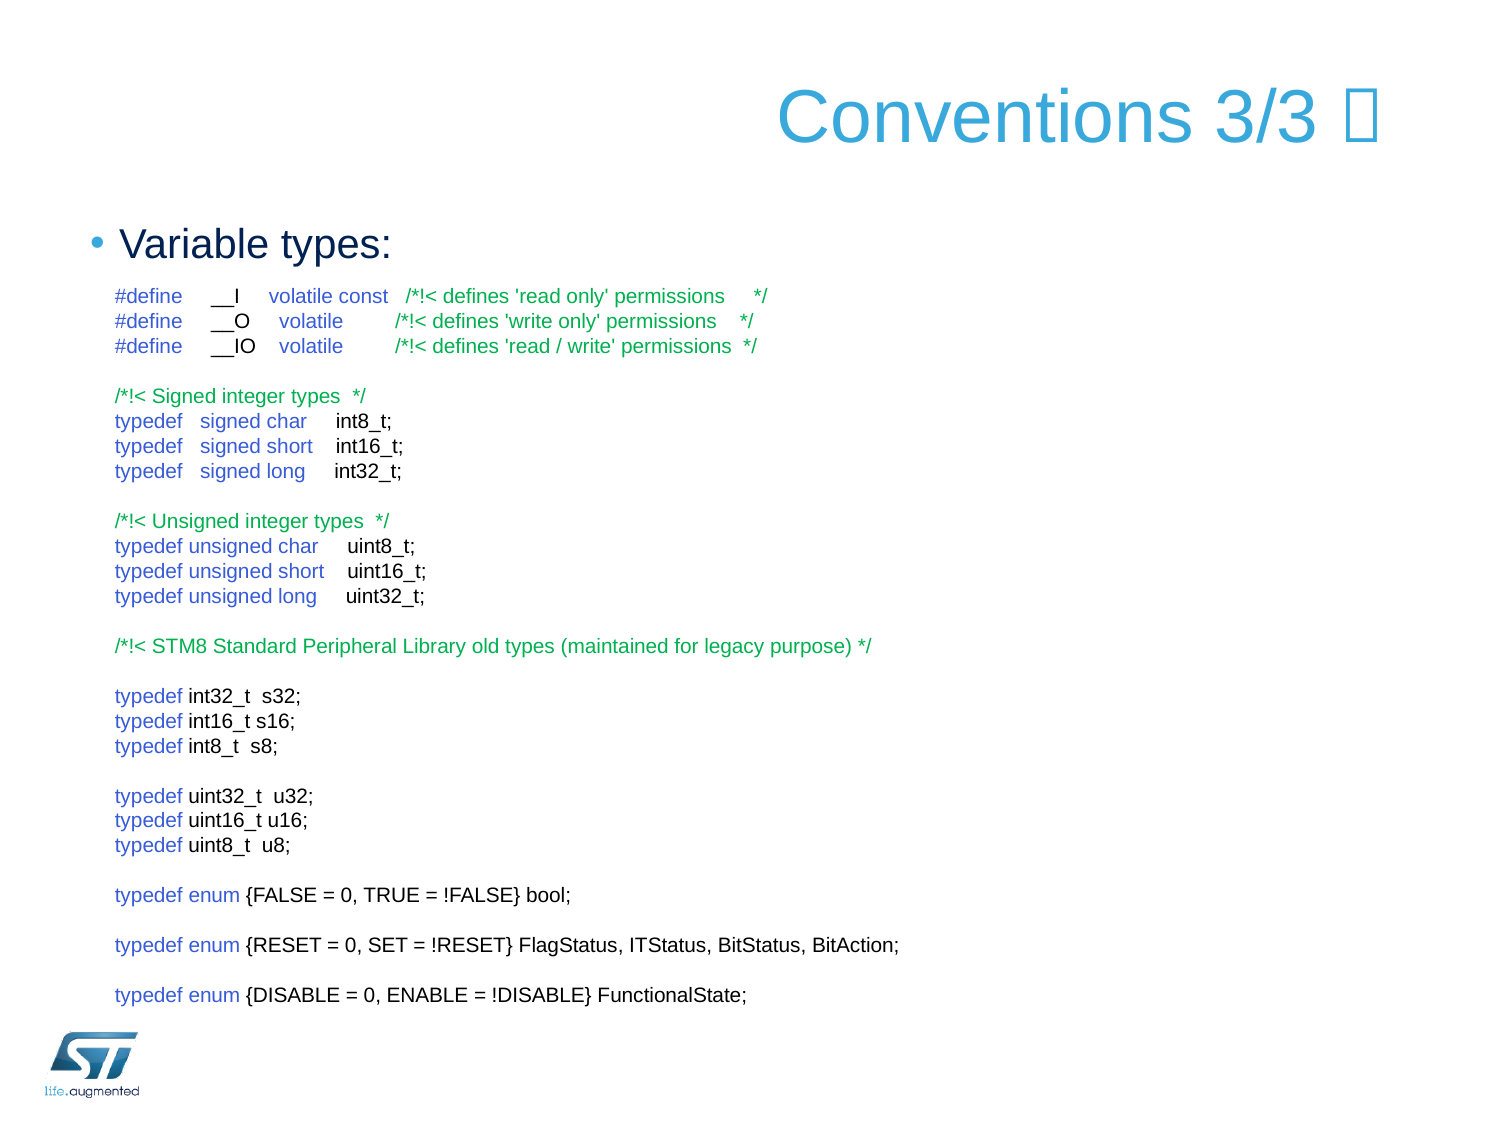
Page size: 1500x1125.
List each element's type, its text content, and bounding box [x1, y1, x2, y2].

list Variable types: [75, 209, 1425, 276]
picture [37, 1022, 147, 1104]
title Conventions 3/3  [75, 19, 1400, 207]
text_box #define __I volatile const /*!< defines 'read only' permissions */ #define __O volatile /*!< defines 'write only' permissions */ #define __IO volatile /*!< defines 'read / write' permissions */ /*!< Signed integer types */ typedef signed char int8_t; typedef signed short int16_t; typedef signed long int32_t; /*!< Unsigned integer types */ typedef unsigned char uint8_t; typedef unsigned short uint16_t; typedef unsigned long uint32_t; /*!< STM8 Standard Peripheral Library old types (maintained for legacy purpose) */ typedef int32_t s32; typedef int16_t s16; typedef int8_t s8; typedef uint32_t u32; typedef uint16_t u16; typedef uint8_t u8; typedef enum {FALSE = 0, TRUE = !FALSE} bool; typedef enum {RESET = 0, SET = !RESET} FlagStatus, ITStatus, BitStatus, BitAction; typedef enum {DISABLE = 0, ENABLE = !DISABLE} FunctionalState; [99, 275, 1425, 1015]
